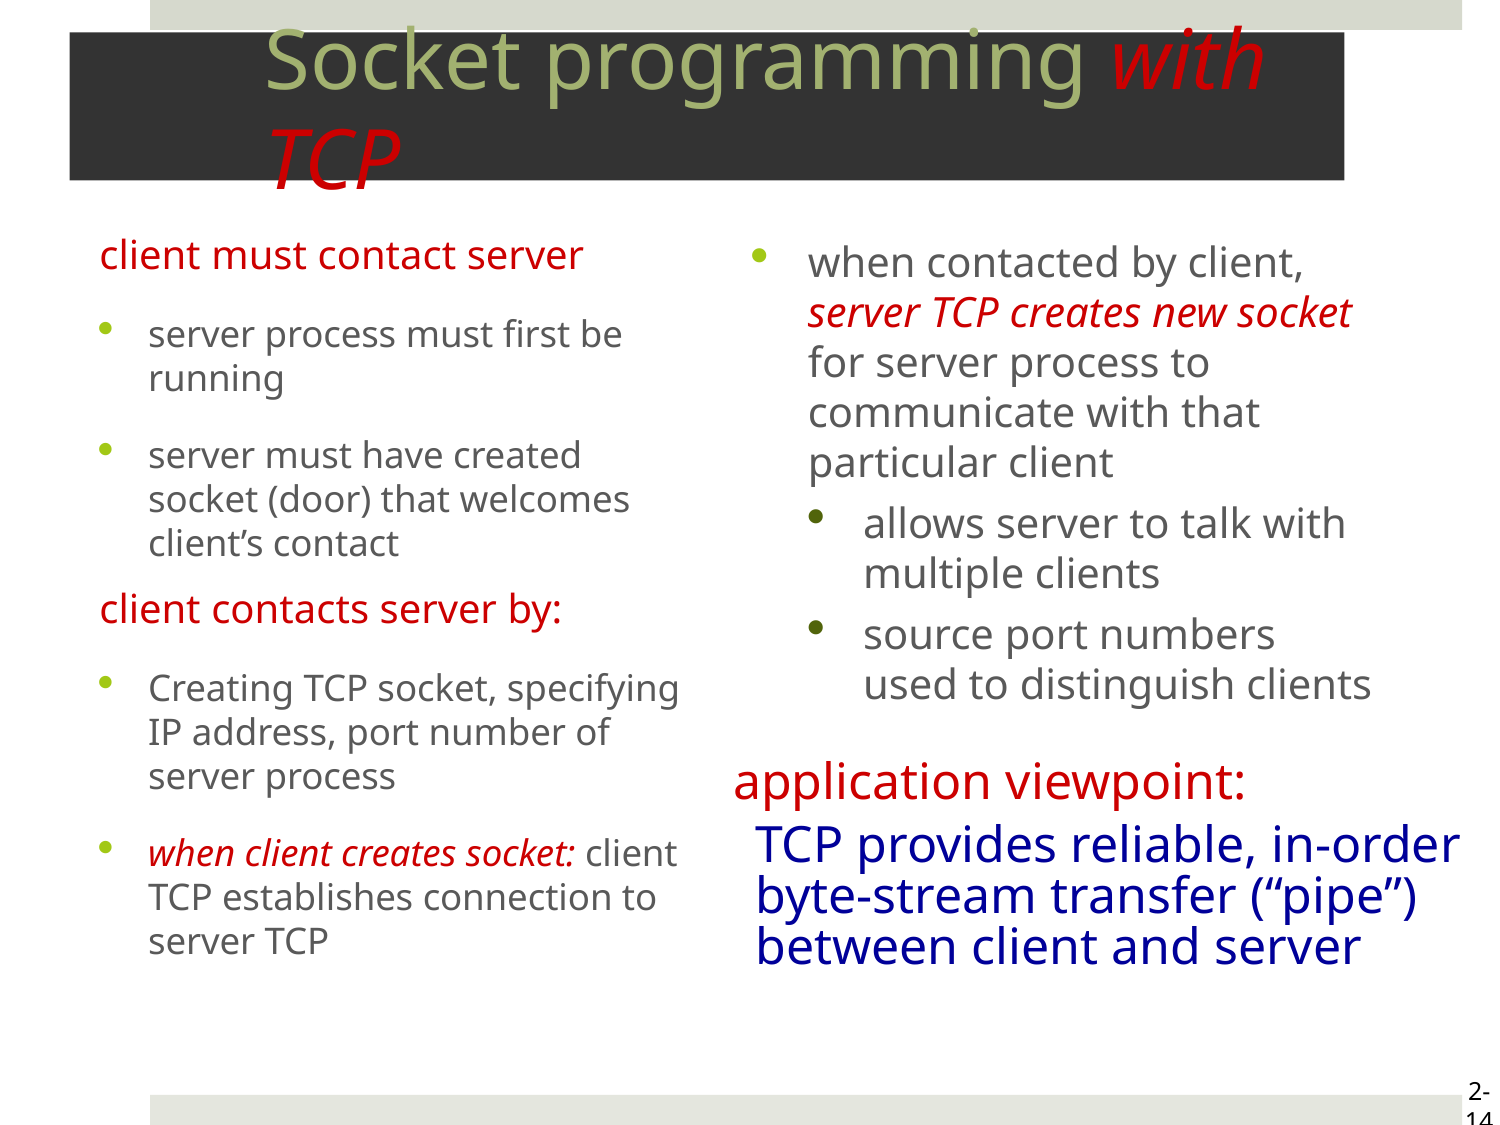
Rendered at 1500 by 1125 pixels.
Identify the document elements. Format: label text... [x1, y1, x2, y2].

list client must contact server server process must first be running server must have created socket (door) that welcomes client’s contact client contacts server by: Creating TCP socket, specifying IP address, port number of server process when client creates socket: client TCP establishes connection to server TCP [84, 221, 710, 985]
text_box TCP provides reliable, in-order byte-stream transfer (“pipe”) between client and server [740, 814, 1476, 983]
title Socket programming with TCP [69, 32, 1345, 181]
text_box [754, 741, 1226, 818]
list when contacted by client, server TCP creates new socket for server process to communicate with that particular client allows server to talk with multiple clients source port numbers used to distinguish clients [737, 228, 1388, 721]
slide_number 2-14 [1441, 1077, 1500, 1125]
